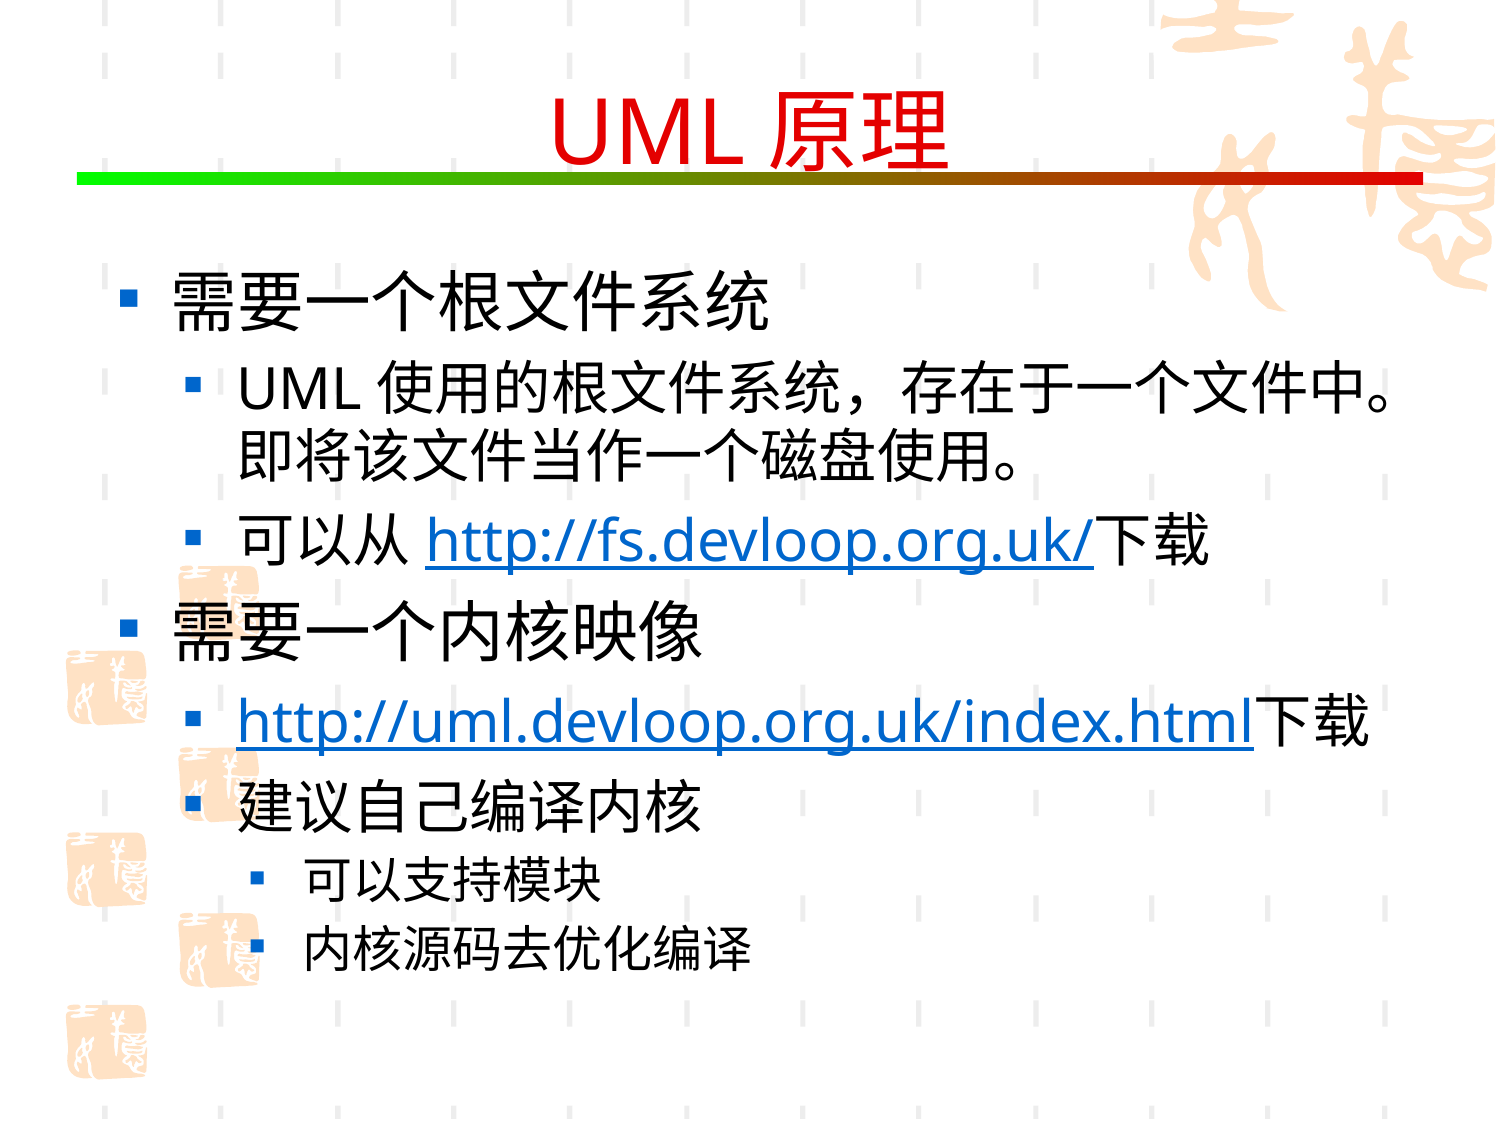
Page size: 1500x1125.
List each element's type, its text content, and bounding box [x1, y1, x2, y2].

list 需要一个根文件系统 UML使用的根文件系统，存在于一个文件中。即将该文件当作一个磁盘使用。 可以从http://fs.devloop.org.uk/下载 需要一个内核映像 http://uml.devloop.org.uk/index.html下载 建议自己编译内核 可以支持模块 内核源码去优化编译 [99, 262, 1438, 998]
title UML原理 [48, 44, 1451, 219]
